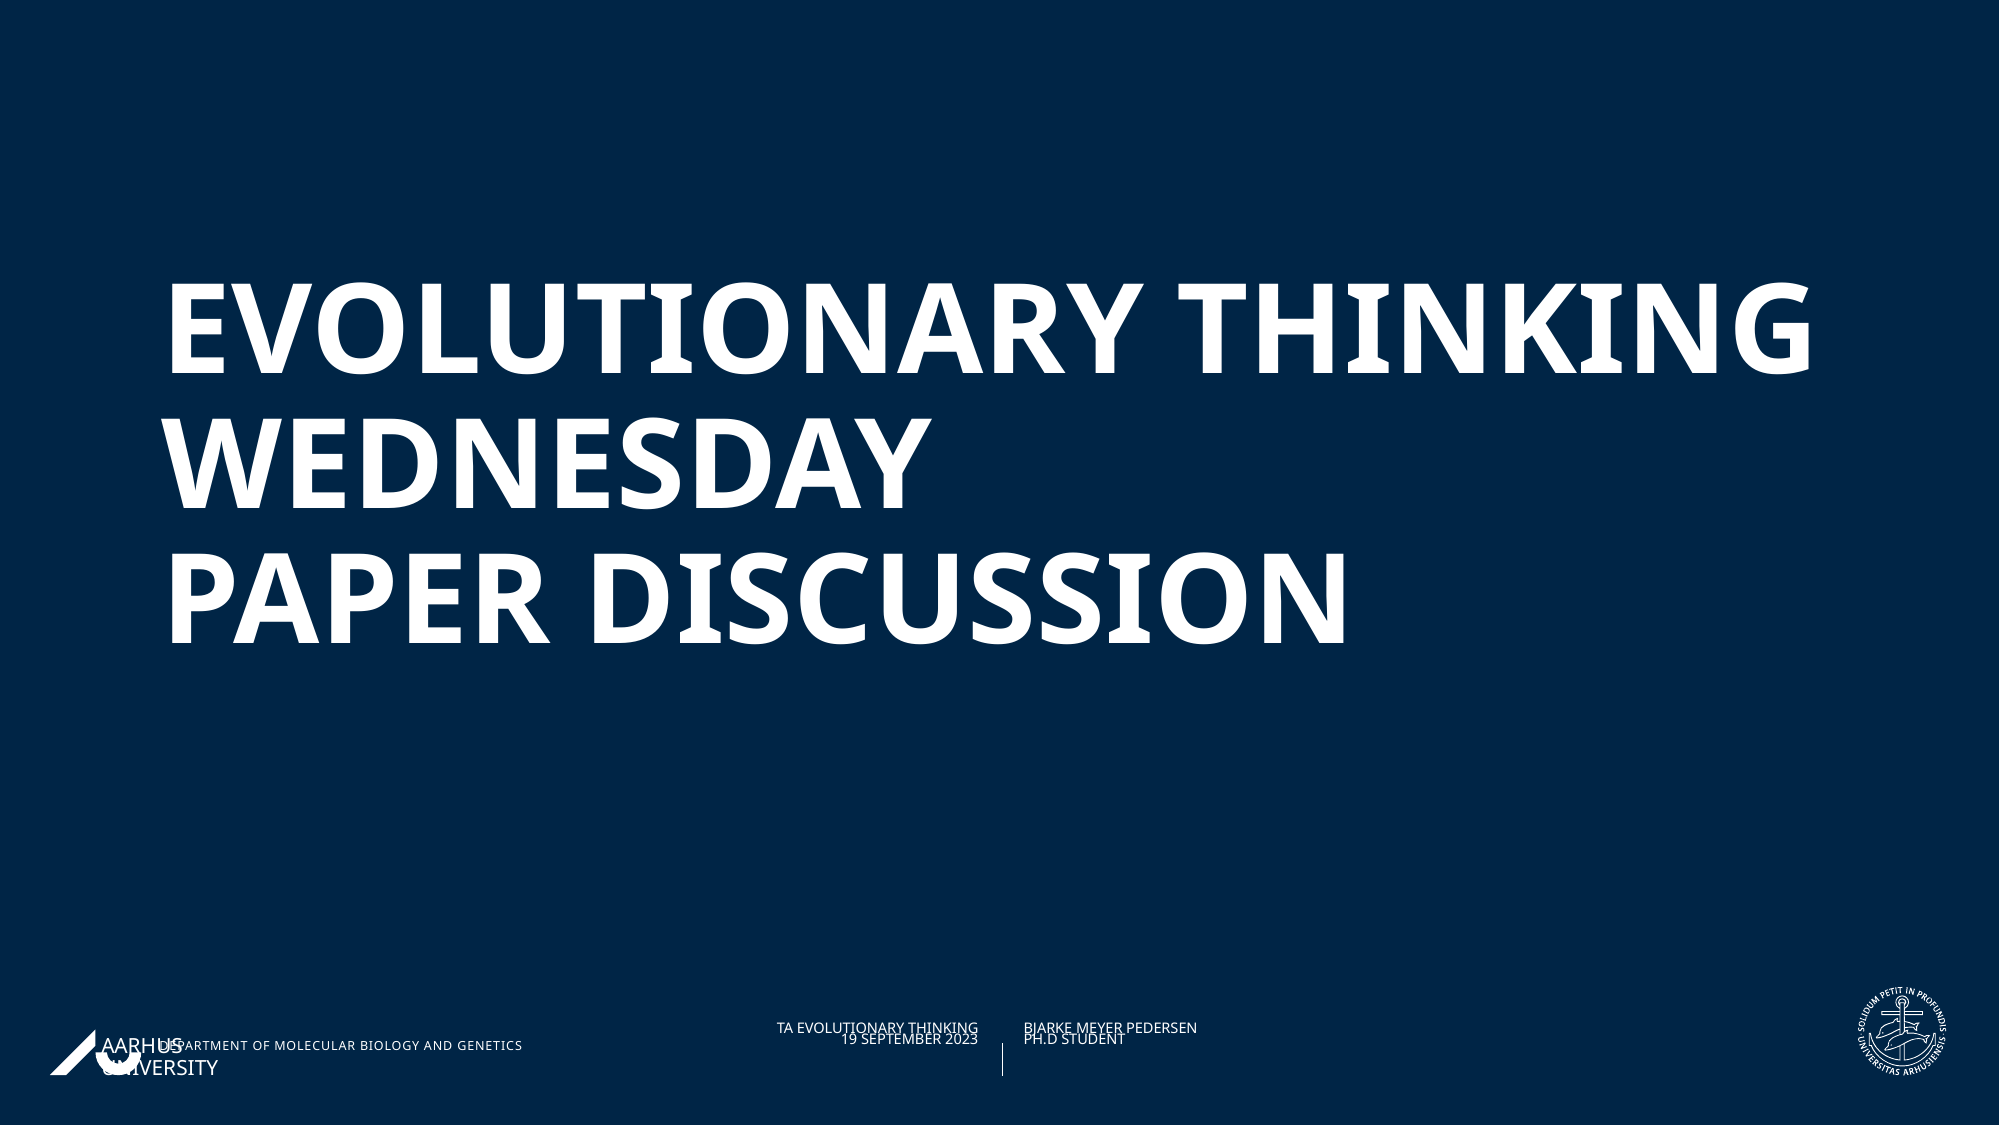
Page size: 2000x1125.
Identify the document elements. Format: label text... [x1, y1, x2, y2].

title Evolutionary Thinking Wednesday paper discussion [161, 270, 1839, 817]
